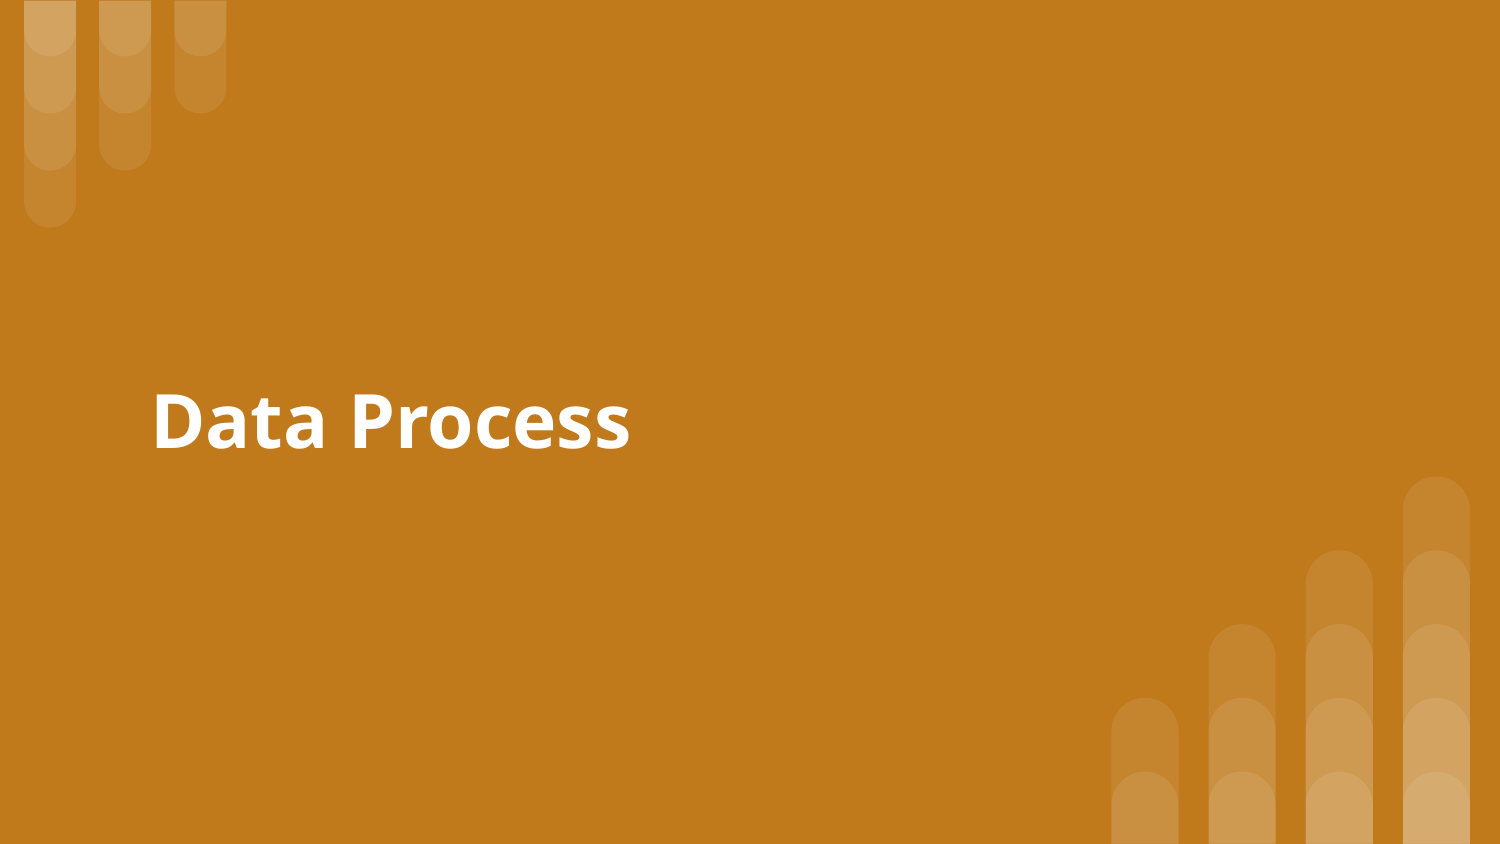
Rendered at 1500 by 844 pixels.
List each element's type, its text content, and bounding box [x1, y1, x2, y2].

title Data Process [135, 264, 1097, 572]
